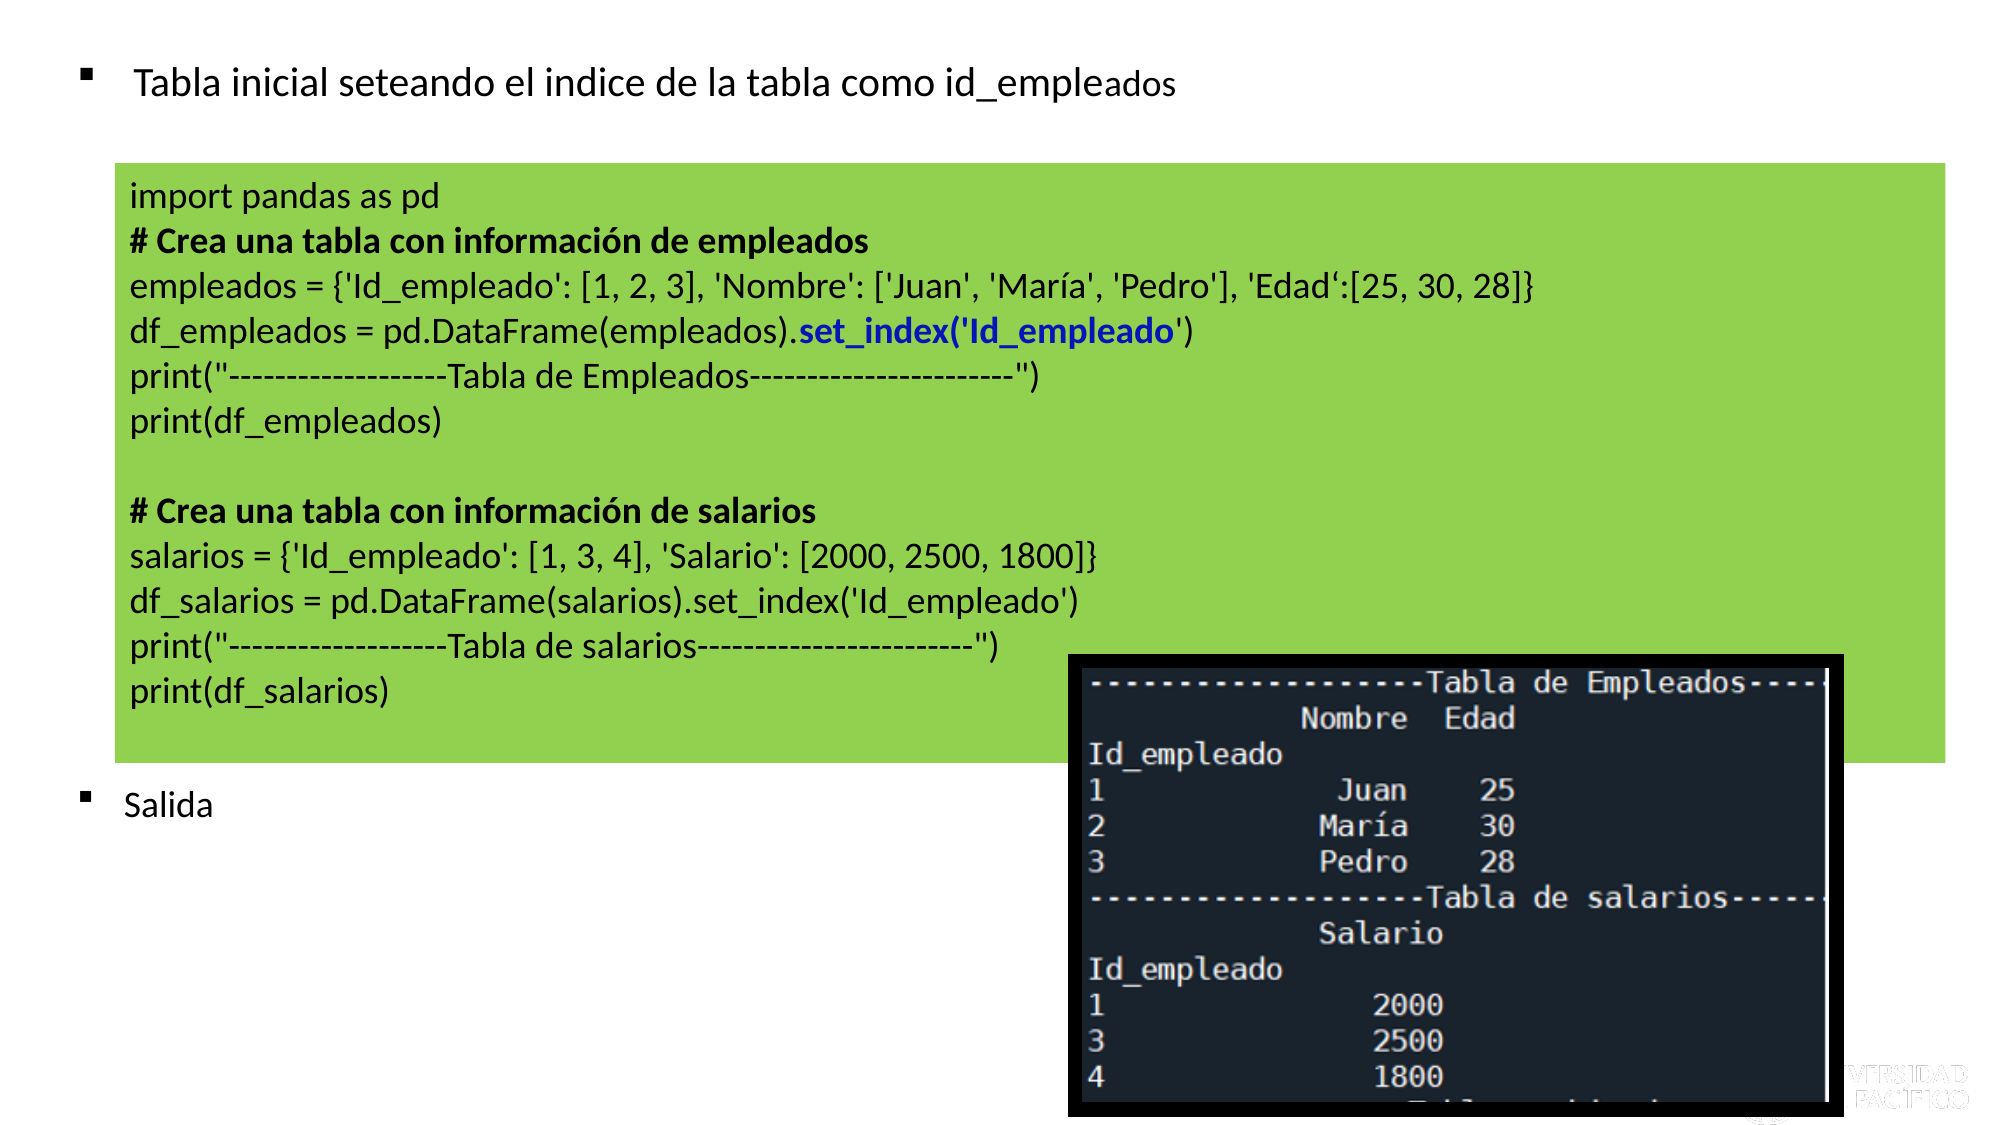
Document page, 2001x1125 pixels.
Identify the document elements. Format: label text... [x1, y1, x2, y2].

text_box import pandas as pd # Crea una tabla con información de empleados empleados = {'Id_empleado': [1, 2, 3], 'Nombre': ['Juan', 'María', 'Pedro'], 'Edad‘:[25, 30, 28]} df_empleados = pd.DataFrame(empleados).set_index('Id_empleado') print("-------------------Tabla de Empleados-----------------------") print(df_empleados) # Crea una tabla con información de salarios salarios = {'Id_empleado': [1, 3, 4], 'Salario': [2000, 2500, 1800]} df_salarios = pd.DataFrame(salarios).set_index('Id_empleado') print("-------------------Tabla de salarios------------------------") print(df_salarios) [1192, 163, 1946, 763]
text_box Tabla inicial seteando el indice de la tabla como id_empleados Salida [62, 47, 1192, 832]
picture [1082, 668, 1969, 1125]
